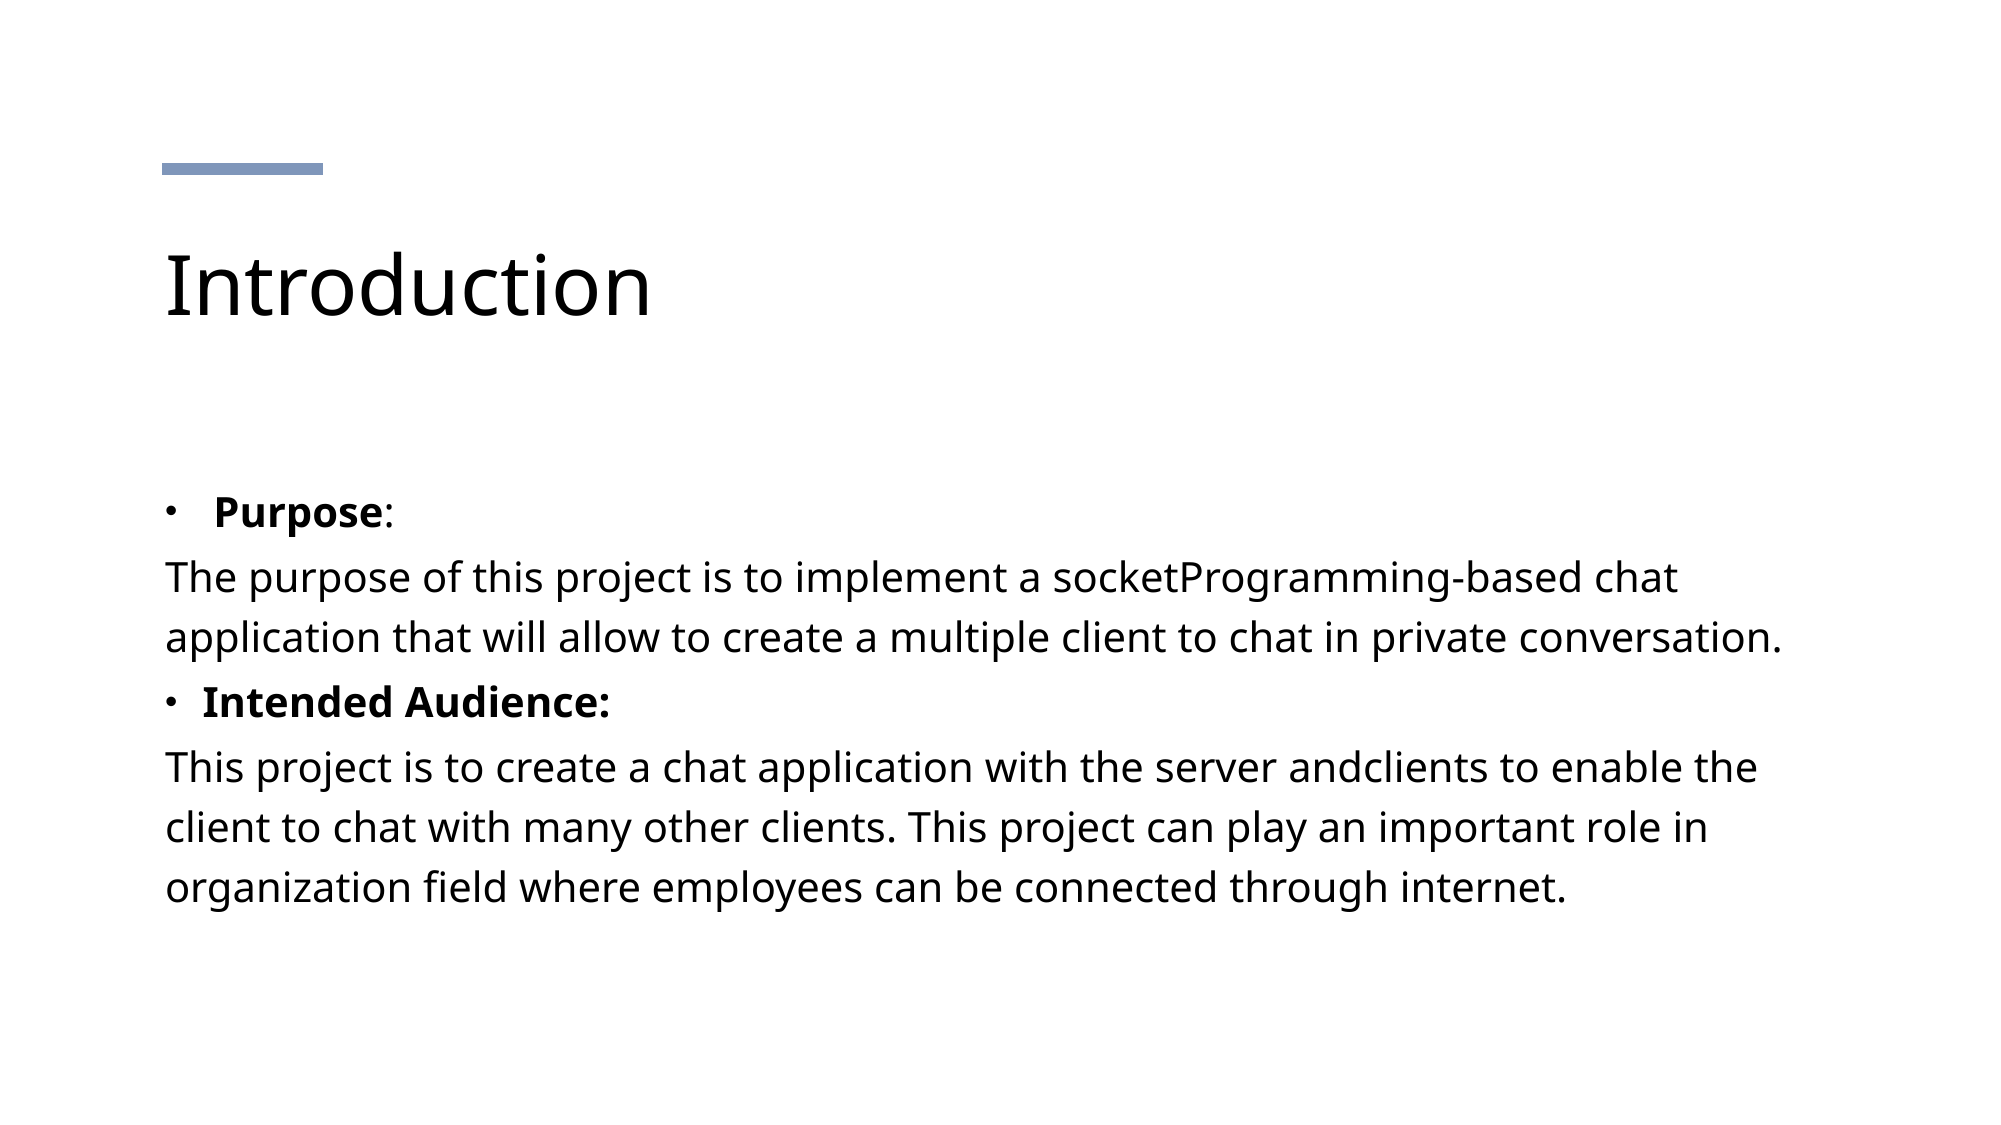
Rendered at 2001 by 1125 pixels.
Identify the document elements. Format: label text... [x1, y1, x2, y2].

title Introduction [150, 224, 1850, 441]
list Purpose: The purpose of this project is to implement a socketProgramming-based chat application that will allow to create a multiple client to chat in private conversation. Intended Audience: This project is to create a chat application with the server andclients to enable the client to chat with many other clients. This project can play an important role in organization field where employees can be connected through internet. [150, 468, 1850, 975]
